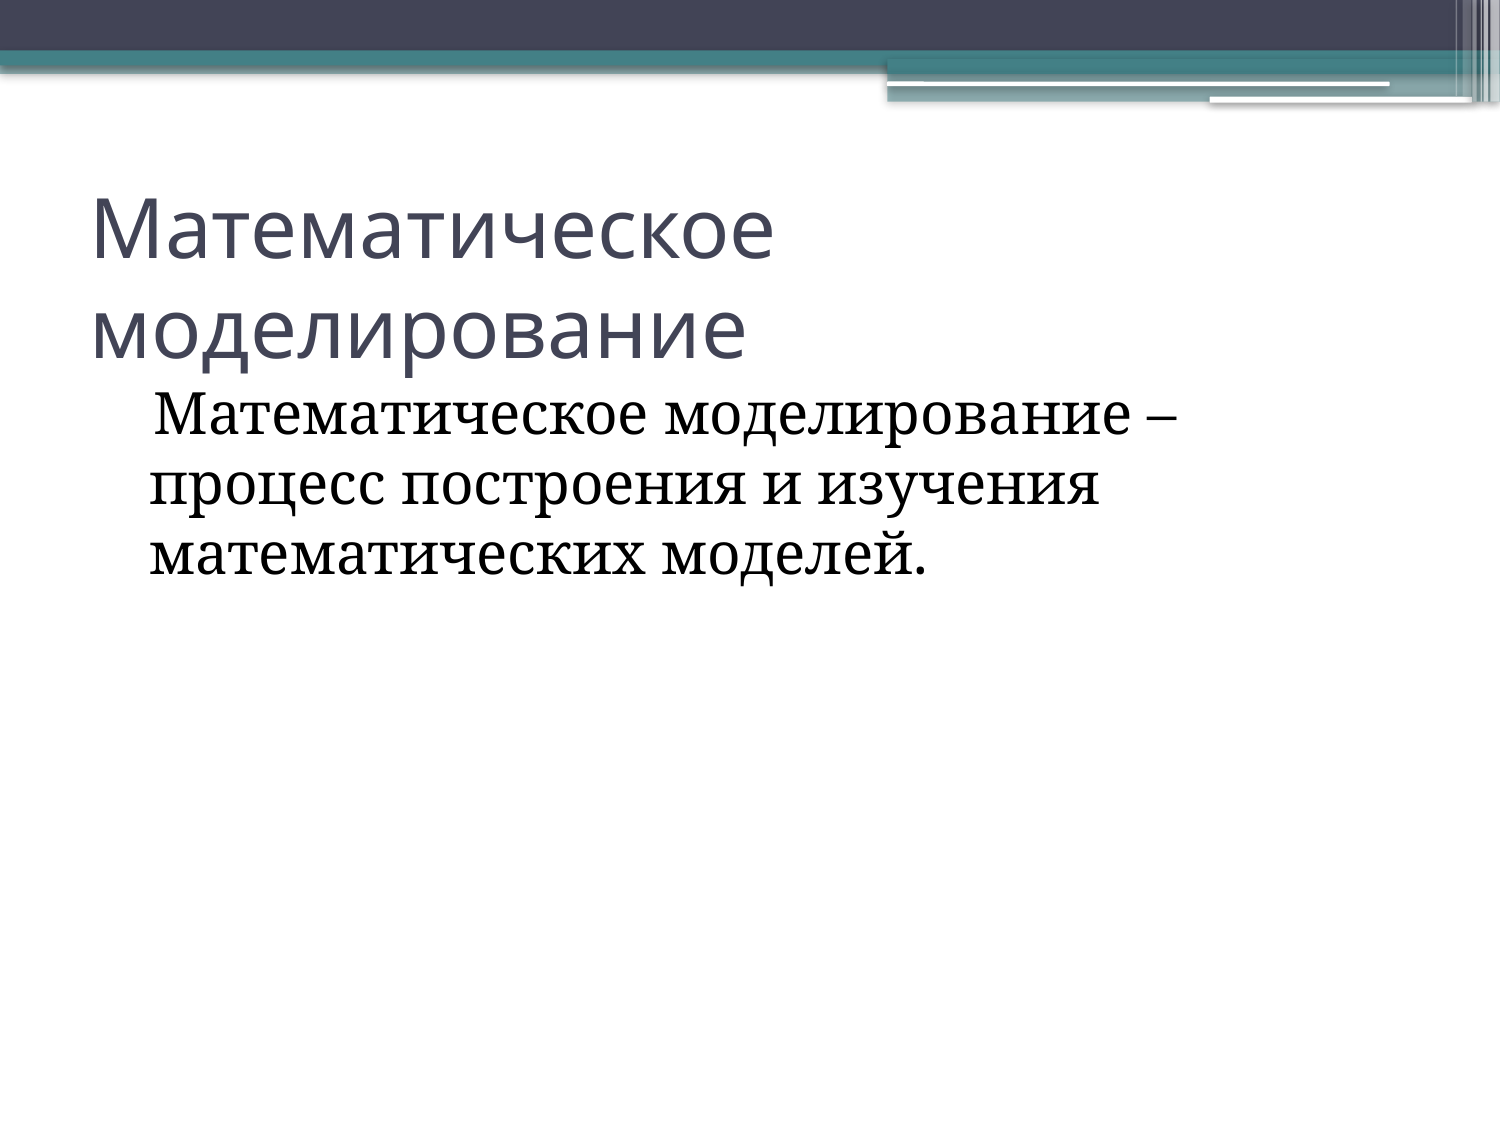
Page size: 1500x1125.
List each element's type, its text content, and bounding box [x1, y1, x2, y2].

title Математическое моделирование [75, 187, 1425, 363]
list Математическое моделирование – процесс построения и изучения математических моделей. [75, 368, 1425, 1079]
